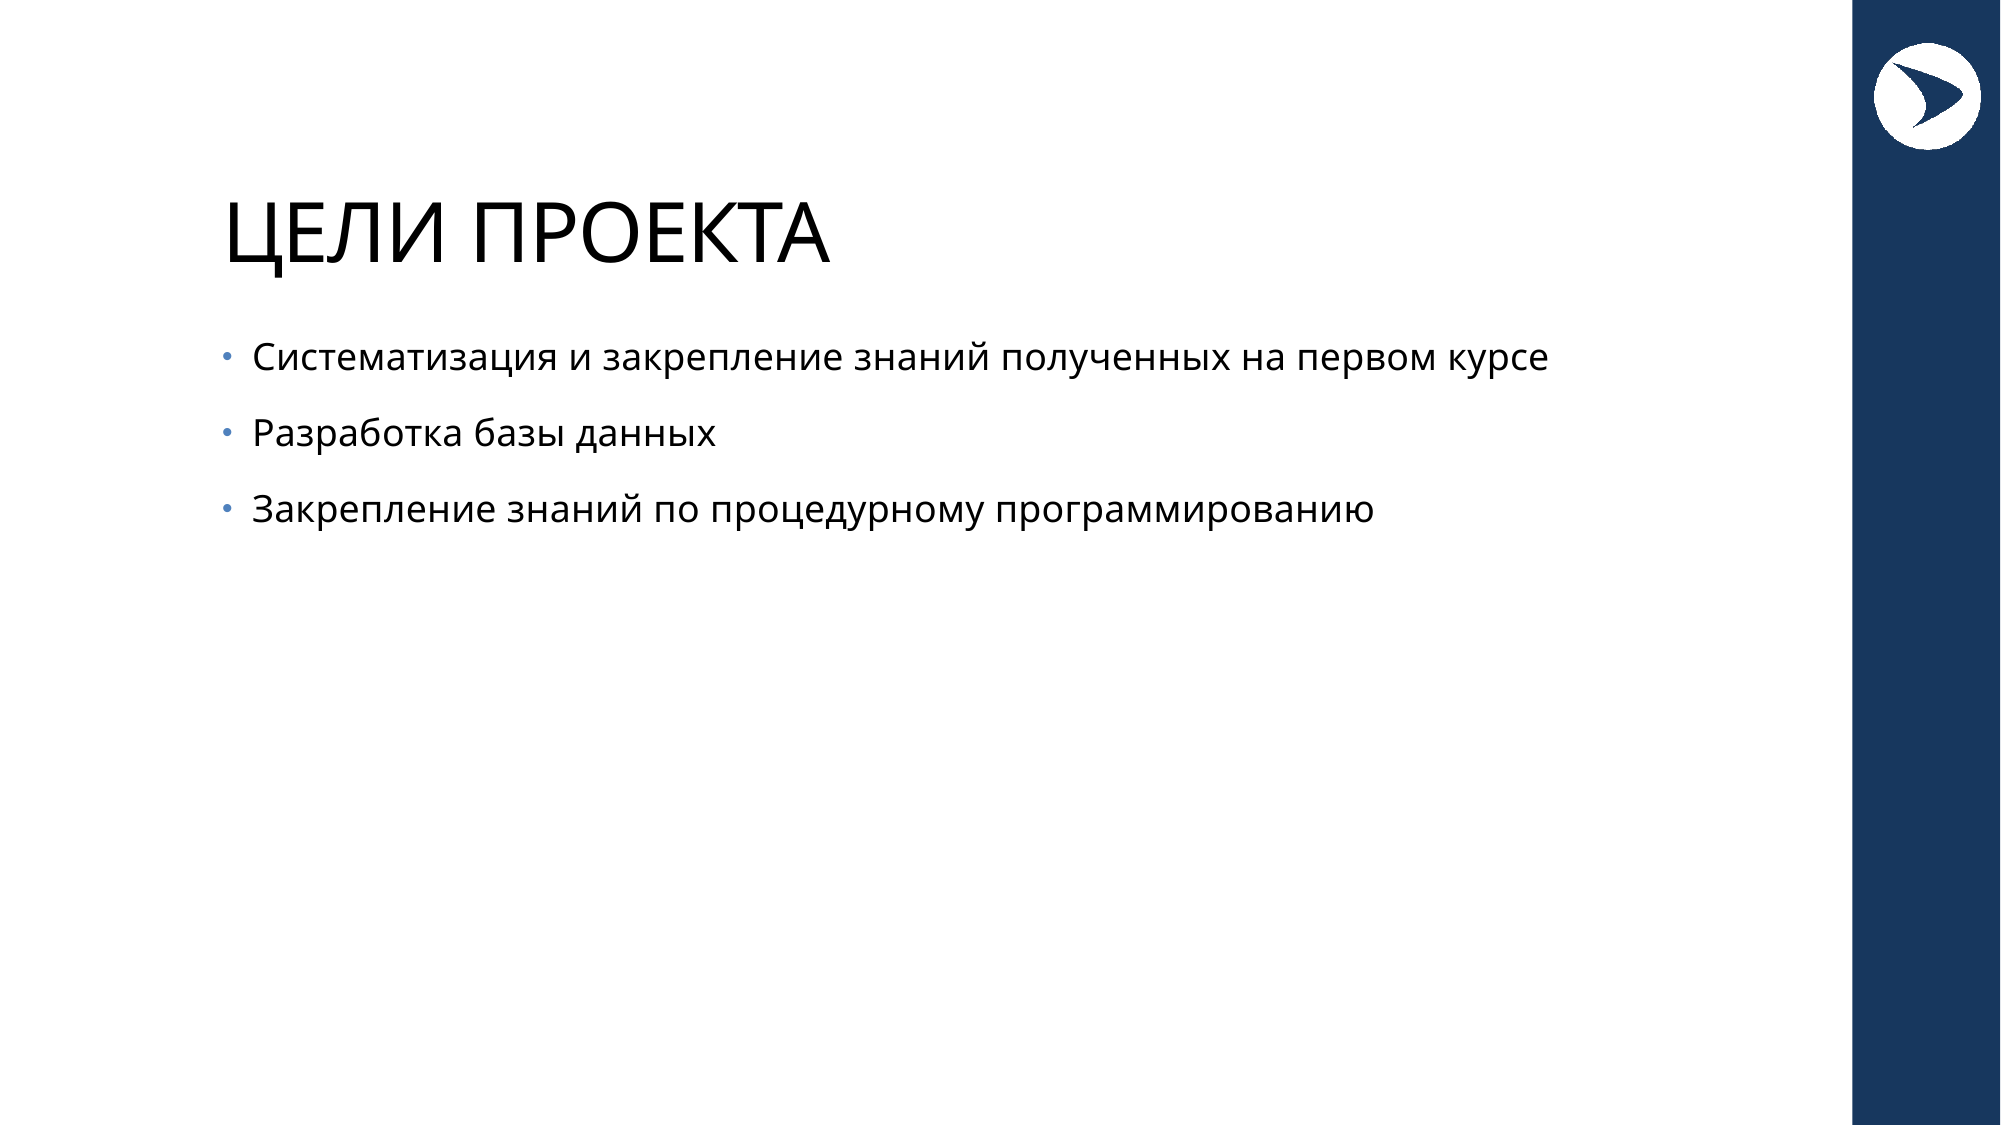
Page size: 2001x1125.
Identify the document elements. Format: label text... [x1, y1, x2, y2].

picture [1874, 43, 1981, 151]
title ЦЕЛИ ПРОЕКТА [206, 149, 1797, 289]
list Систематизация и закрепление знаний полученных на первом курсе Разработка базы данных Закрепление знаний по процедурному программированию [206, 328, 1617, 1043]
